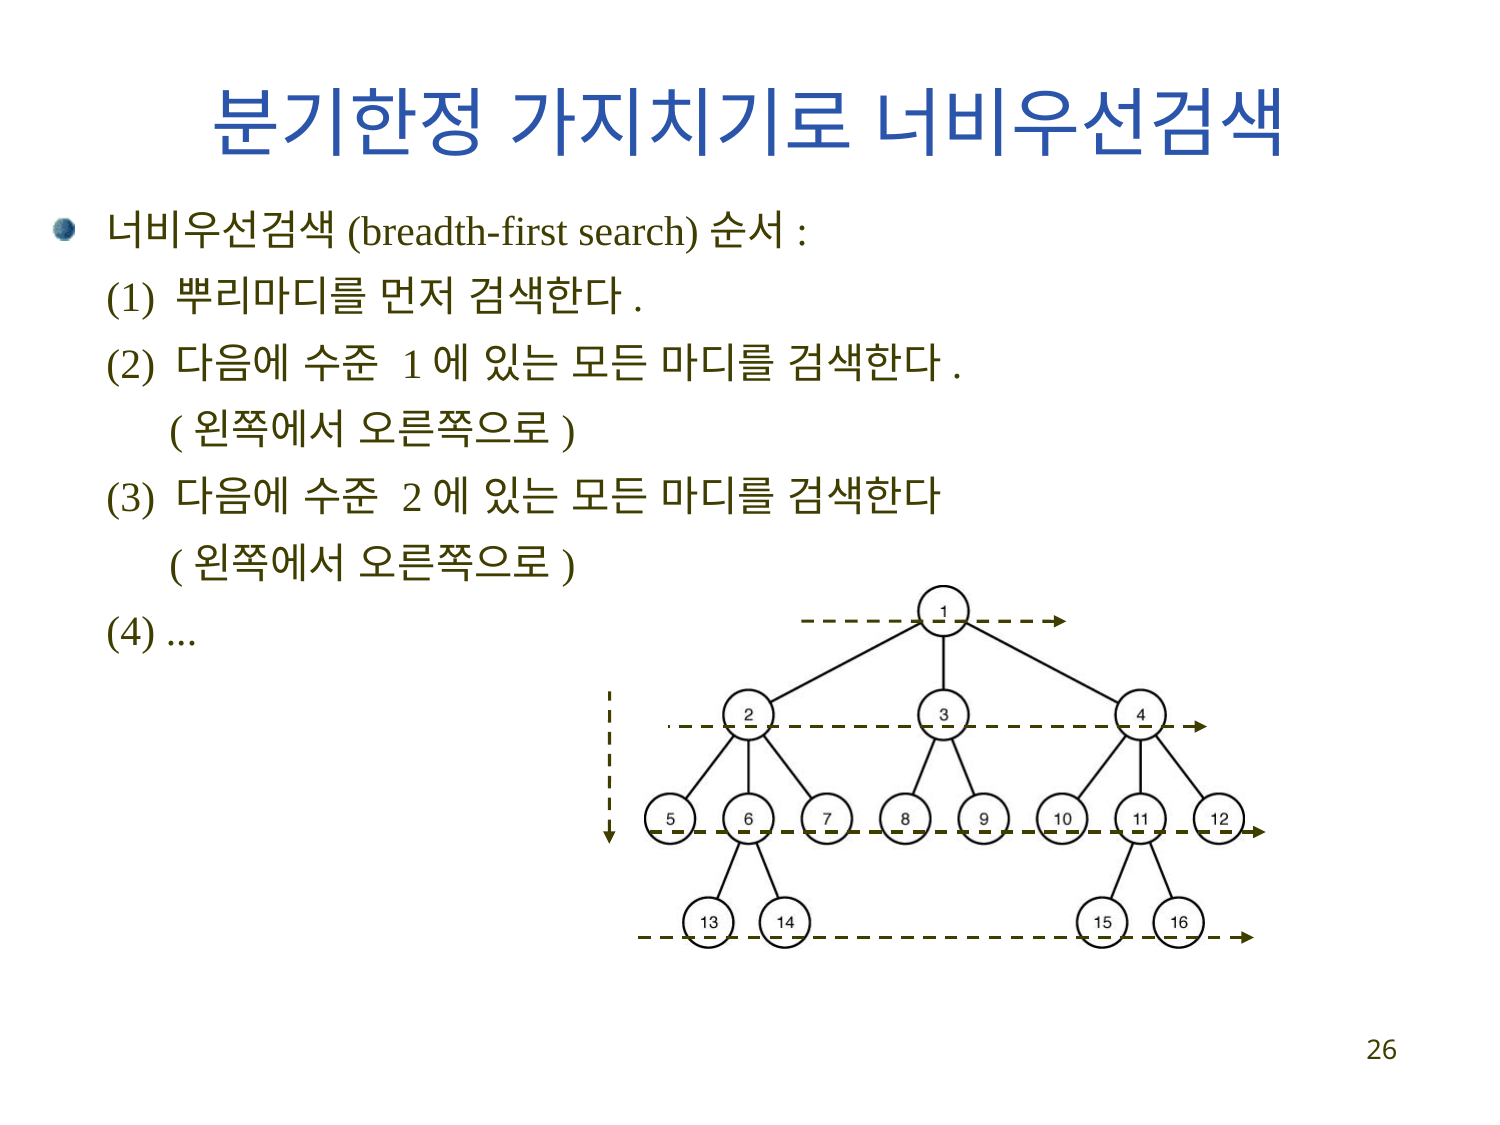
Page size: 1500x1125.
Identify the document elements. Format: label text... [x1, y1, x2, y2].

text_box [609, 585, 1266, 950]
slide_number 26 [1099, 1024, 1413, 1101]
picture [50, 215, 75, 241]
list 너비우선검색(breadth-first search)순서: (1) 뿌리마디를 먼저 검색한다. (2) 다음에 수준 1에 있는 모든 마디를 검색한다. (왼쪽에서 오른쪽으로) (3) 다음에 수준 2에 있는 모든 마디를 검색한다 (왼쪽에서 오른쪽으로) (4) ... [35, 187, 1486, 875]
title 분기한정 가지치기로 너비우선검색 [75, 58, 1425, 183]
